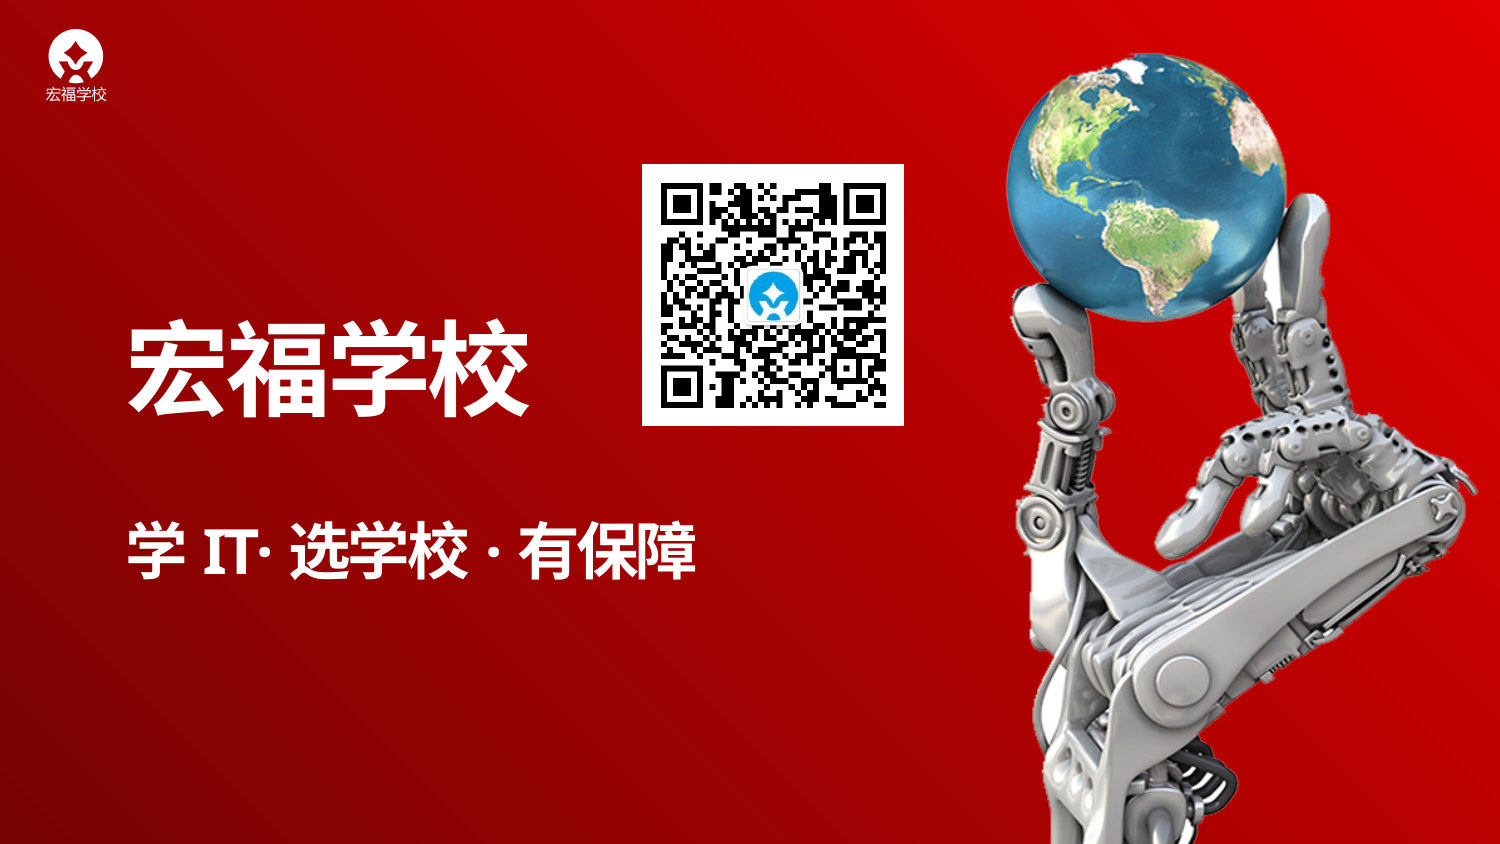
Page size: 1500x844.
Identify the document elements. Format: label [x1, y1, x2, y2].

picture [34, 19, 118, 110]
picture [642, 164, 904, 426]
text_box [114, 27, 1491, 844]
